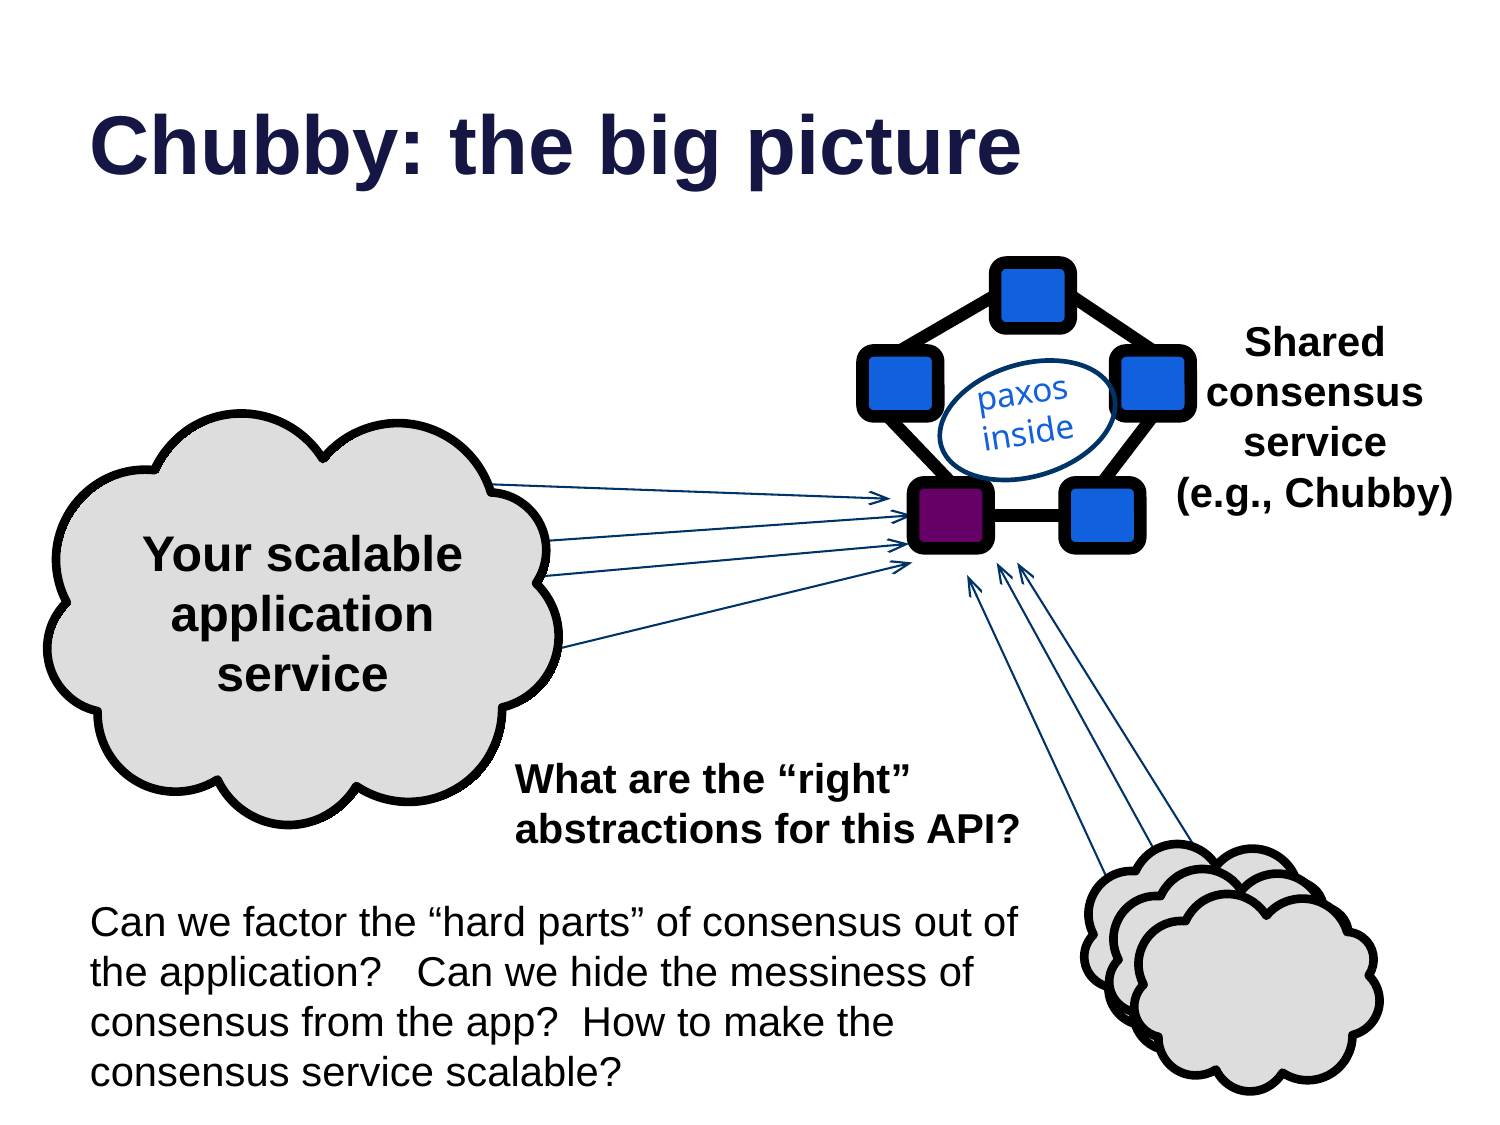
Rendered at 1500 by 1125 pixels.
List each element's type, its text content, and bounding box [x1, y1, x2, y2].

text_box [579, 555, 857, 560]
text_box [579, 562, 913, 676]
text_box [579, 515, 857, 546]
text_box What are the “right” abstractions for this API? [500, 744, 961, 860]
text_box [1104, 862, 1363, 1076]
text_box Shared consensus service (e.g., Chubby) [1195, 307, 1500, 523]
text_box Can we factor the “hard parts” of consensus out of the application? Can we hide the messiness of consensus from the app? How to make the consensus service scalable? [74, 887, 1038, 1125]
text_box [1129, 887, 1388, 1101]
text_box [862, 262, 1191, 563]
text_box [579, 482, 857, 499]
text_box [966, 574, 1118, 901]
title Chubby: the big picture [75, 0, 1425, 200]
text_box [37, 399, 576, 844]
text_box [1079, 837, 1338, 1051]
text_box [1116, 562, 1205, 835]
